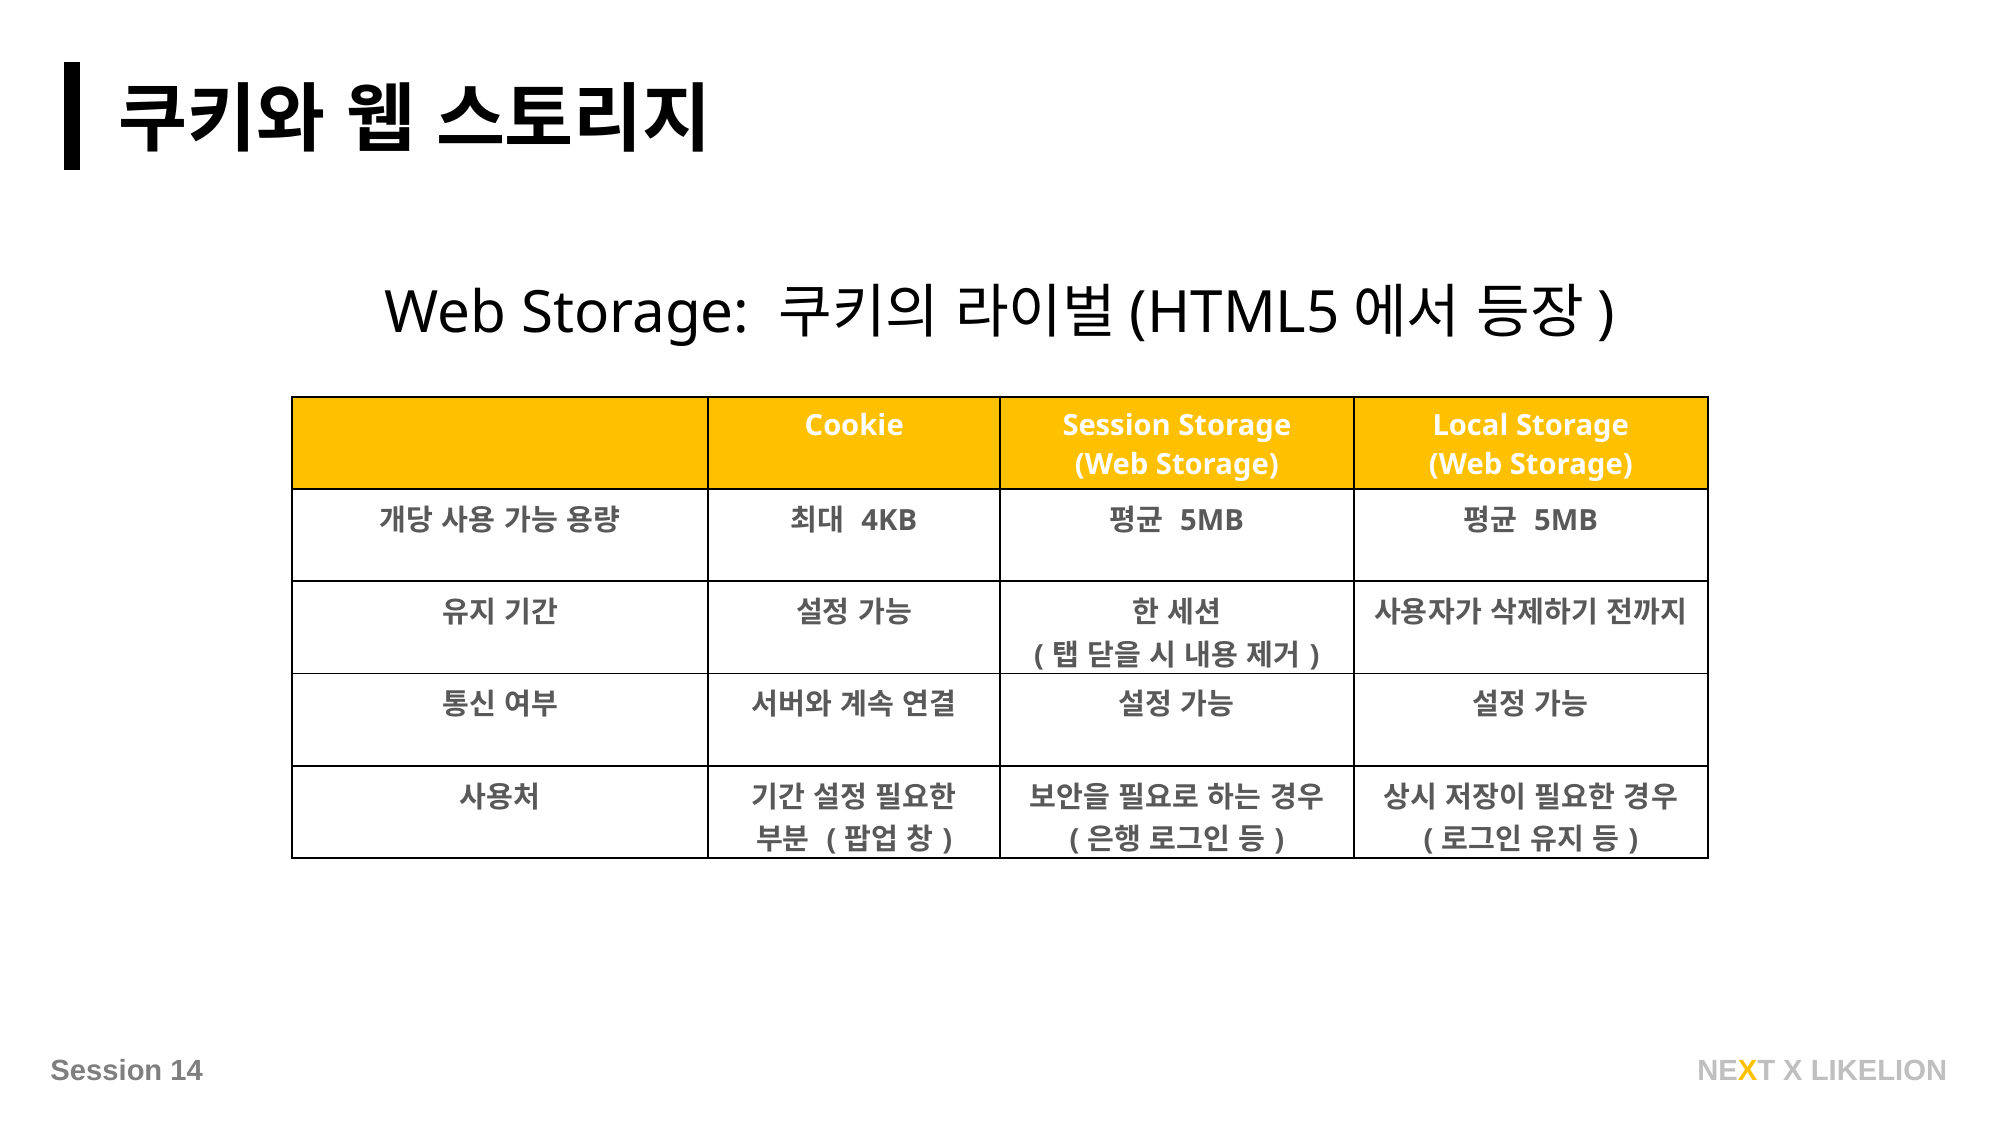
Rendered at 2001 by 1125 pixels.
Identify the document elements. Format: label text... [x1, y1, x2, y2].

table_header Local Storage (Web Storage) [1355, 398, 1707, 488]
table_cell 통신 여부 [293, 674, 707, 765]
text_box Web Storage: 쿠키의 라이벌(HTML5에서 등장) [320, 266, 1680, 352]
text_box Session 14 [35, 1044, 318, 1095]
table_header [293, 398, 707, 488]
text_box NEXT X LIKELION [1682, 1044, 1965, 1095]
table_cell 유지 기간 [293, 582, 707, 673]
table_cell 한 세션 (탭 닫을 시 내용 제거) [1001, 582, 1353, 673]
text_box [64, 63, 80, 170]
text_box 쿠키와 웹 스토리지 [103, 63, 942, 169]
table_cell 서버와 계속 연결 [709, 674, 999, 765]
table_header Cookie [709, 398, 999, 488]
table_cell 설정 가능 [1355, 674, 1707, 765]
table_cell 개당 사용 가능 용량 [293, 490, 707, 580]
table_cell 평균 5MB [1001, 490, 1353, 580]
table_cell 최대 4KB [709, 490, 999, 580]
table_cell 상시 저장이 필요한 경우 (로그인 유지 등) [1355, 767, 1707, 857]
table_cell 기간 설정 필요한 부분 (팝업 창) [709, 767, 999, 857]
table_cell 설정 가능 [1001, 674, 1353, 765]
table_cell 사용자가 삭제하기 전까지 [1355, 582, 1707, 673]
table_cell 사용처 [293, 767, 707, 857]
table_header Session Storage (Web Storage) [1001, 398, 1353, 488]
table_cell 평균 5MB [1355, 490, 1707, 580]
table_cell 설정 가능 [709, 582, 999, 673]
table_cell 보안을 필요로 하는 경우 (은행 로그인 등) [1001, 767, 1353, 857]
